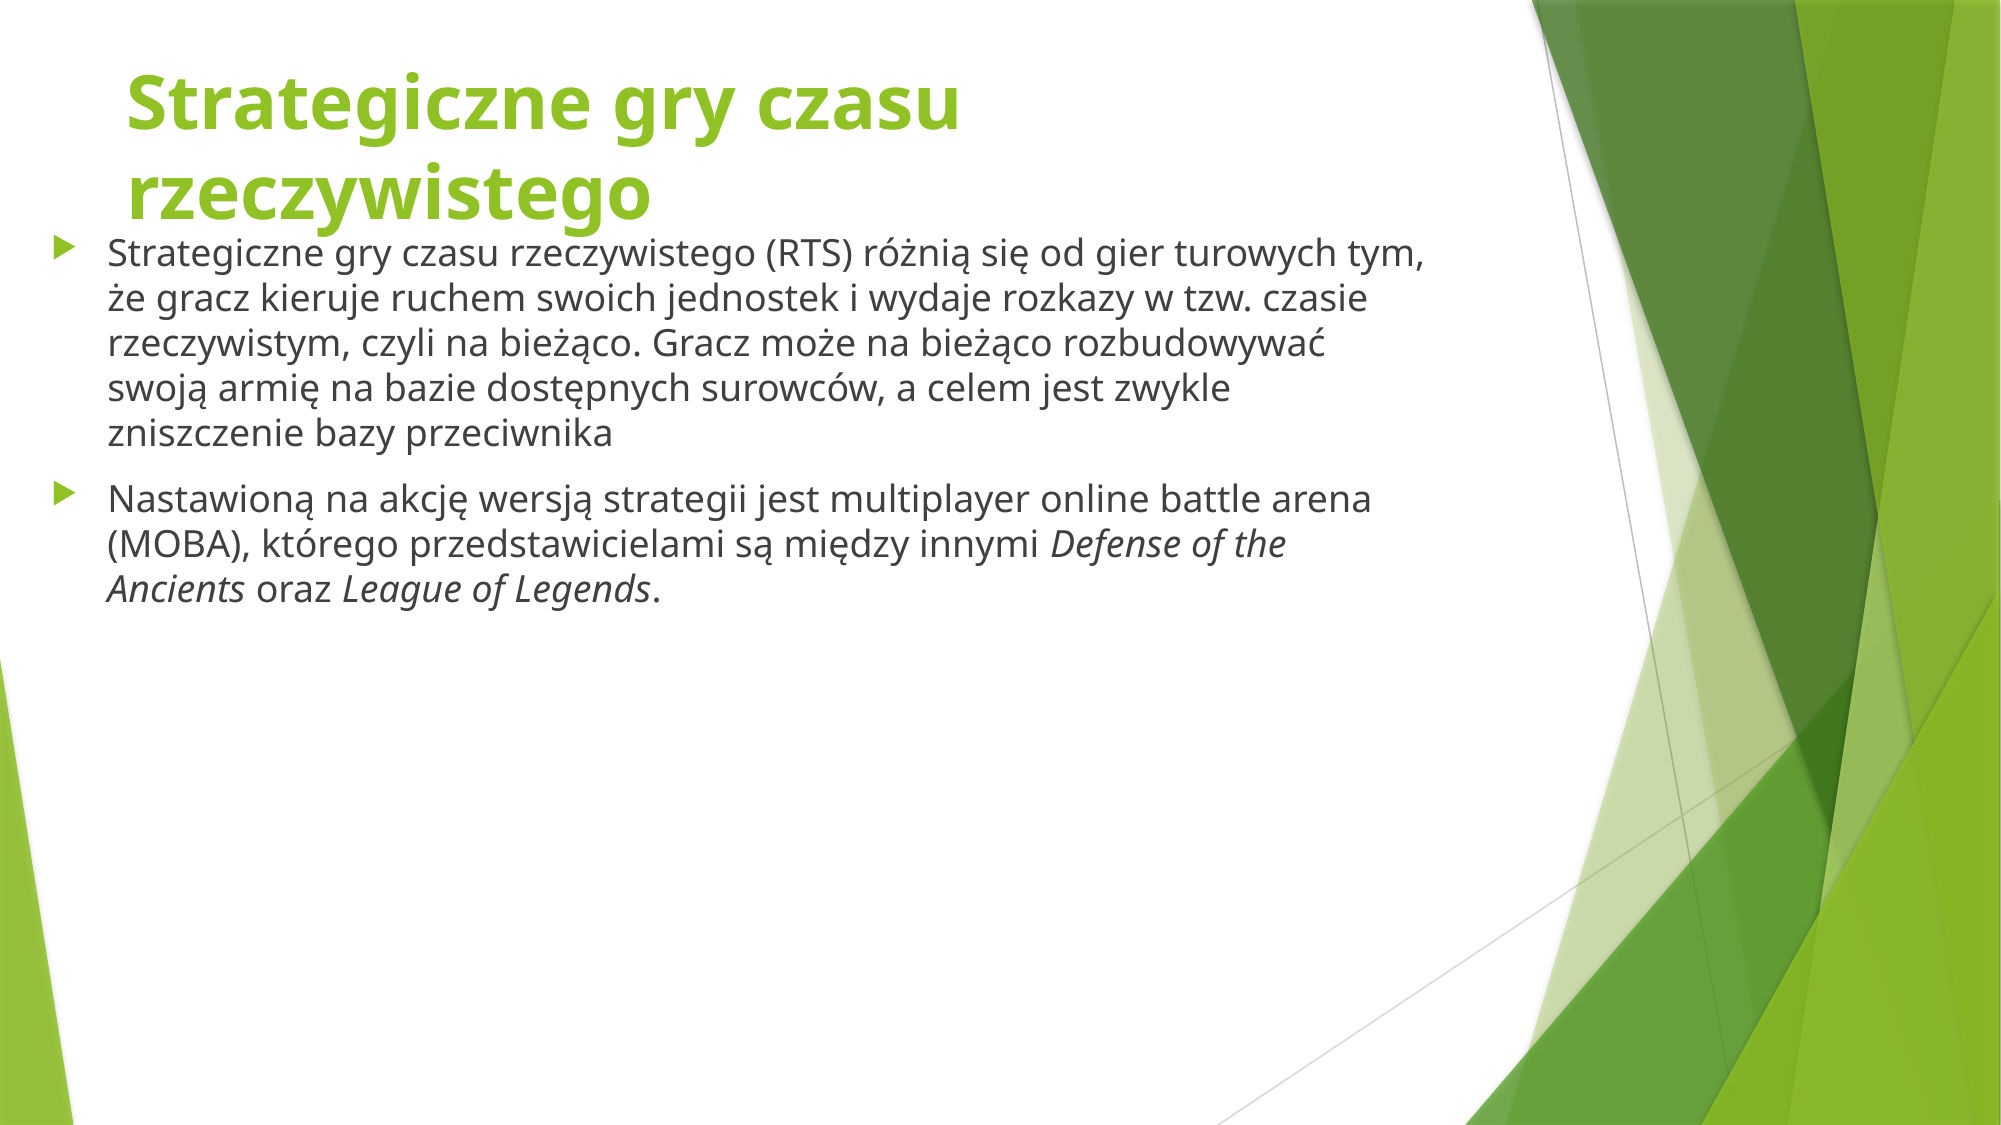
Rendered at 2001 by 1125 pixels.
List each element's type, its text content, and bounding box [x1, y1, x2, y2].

title Strategiczne gry czasu rzeczywistego [111, 47, 1522, 264]
list Strategiczne gry czasu rzeczywistego (RTS) różnią się od gier turowych tym, że gracz kieruje ruchem swoich jednostek i wydaje rozkazy w tzw. czasie rzeczywistym, czyli na bieżąco. Gracz może na bieżąco rozbudowywać swoją armię na bazie dostępnych surowców, a celem jest zwykle zniszczenie bazy przeciwnika Nastawioną na akcję wersją strategii jest multiplayer online battle arena (MOBA), którego przedstawicielami są między innymi Defense of the Ancients oraz League of Legends. [36, 221, 1447, 859]
